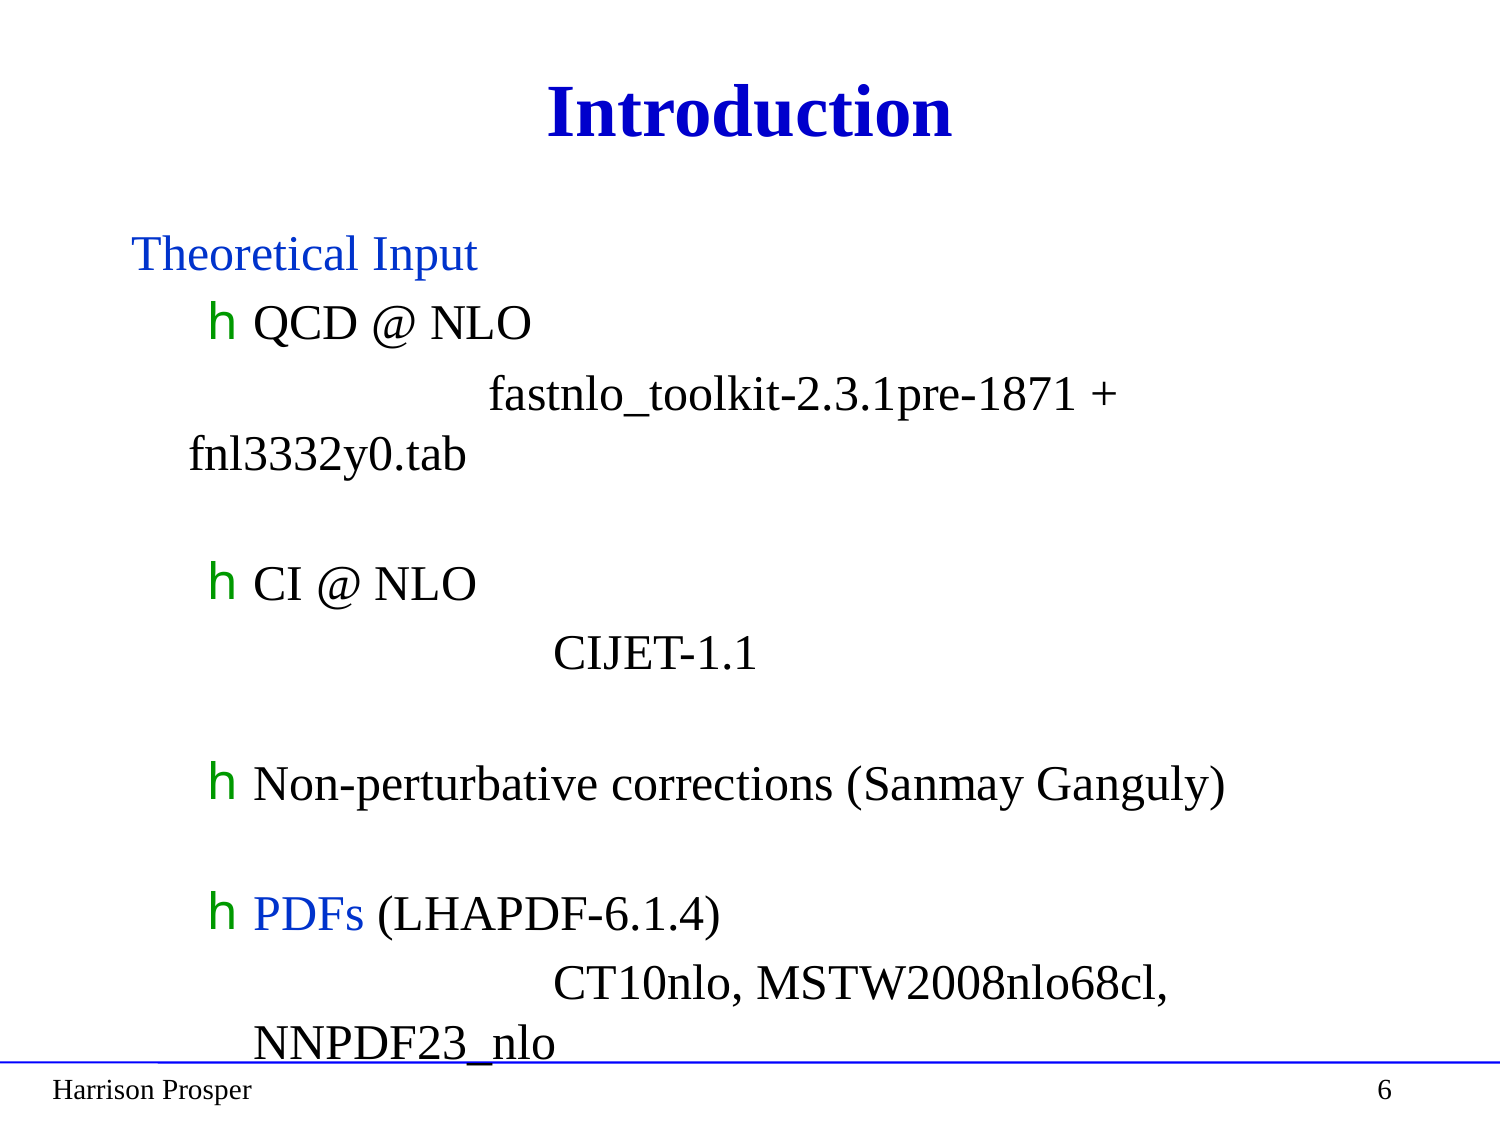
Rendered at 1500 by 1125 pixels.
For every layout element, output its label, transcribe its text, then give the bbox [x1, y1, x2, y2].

title Introduction [112, 37, 1388, 176]
list Theoretical Input QCD @ NLO fastnlo_toolkit-2.3.1pre-1871 + fnl3332y0.tab CI @ NLO CIJET-1.1 Non-perturbative corrections (Sanmay Ganguly) PDFs (LHAPDF-6.1.4) CT10nlo, MSTW2008nlo68cl, NNPDF23_nlo [116, 212, 1392, 1004]
footer Harrison Prosper [37, 1062, 1350, 1125]
slide_number 6 [1362, 1062, 1500, 1125]
